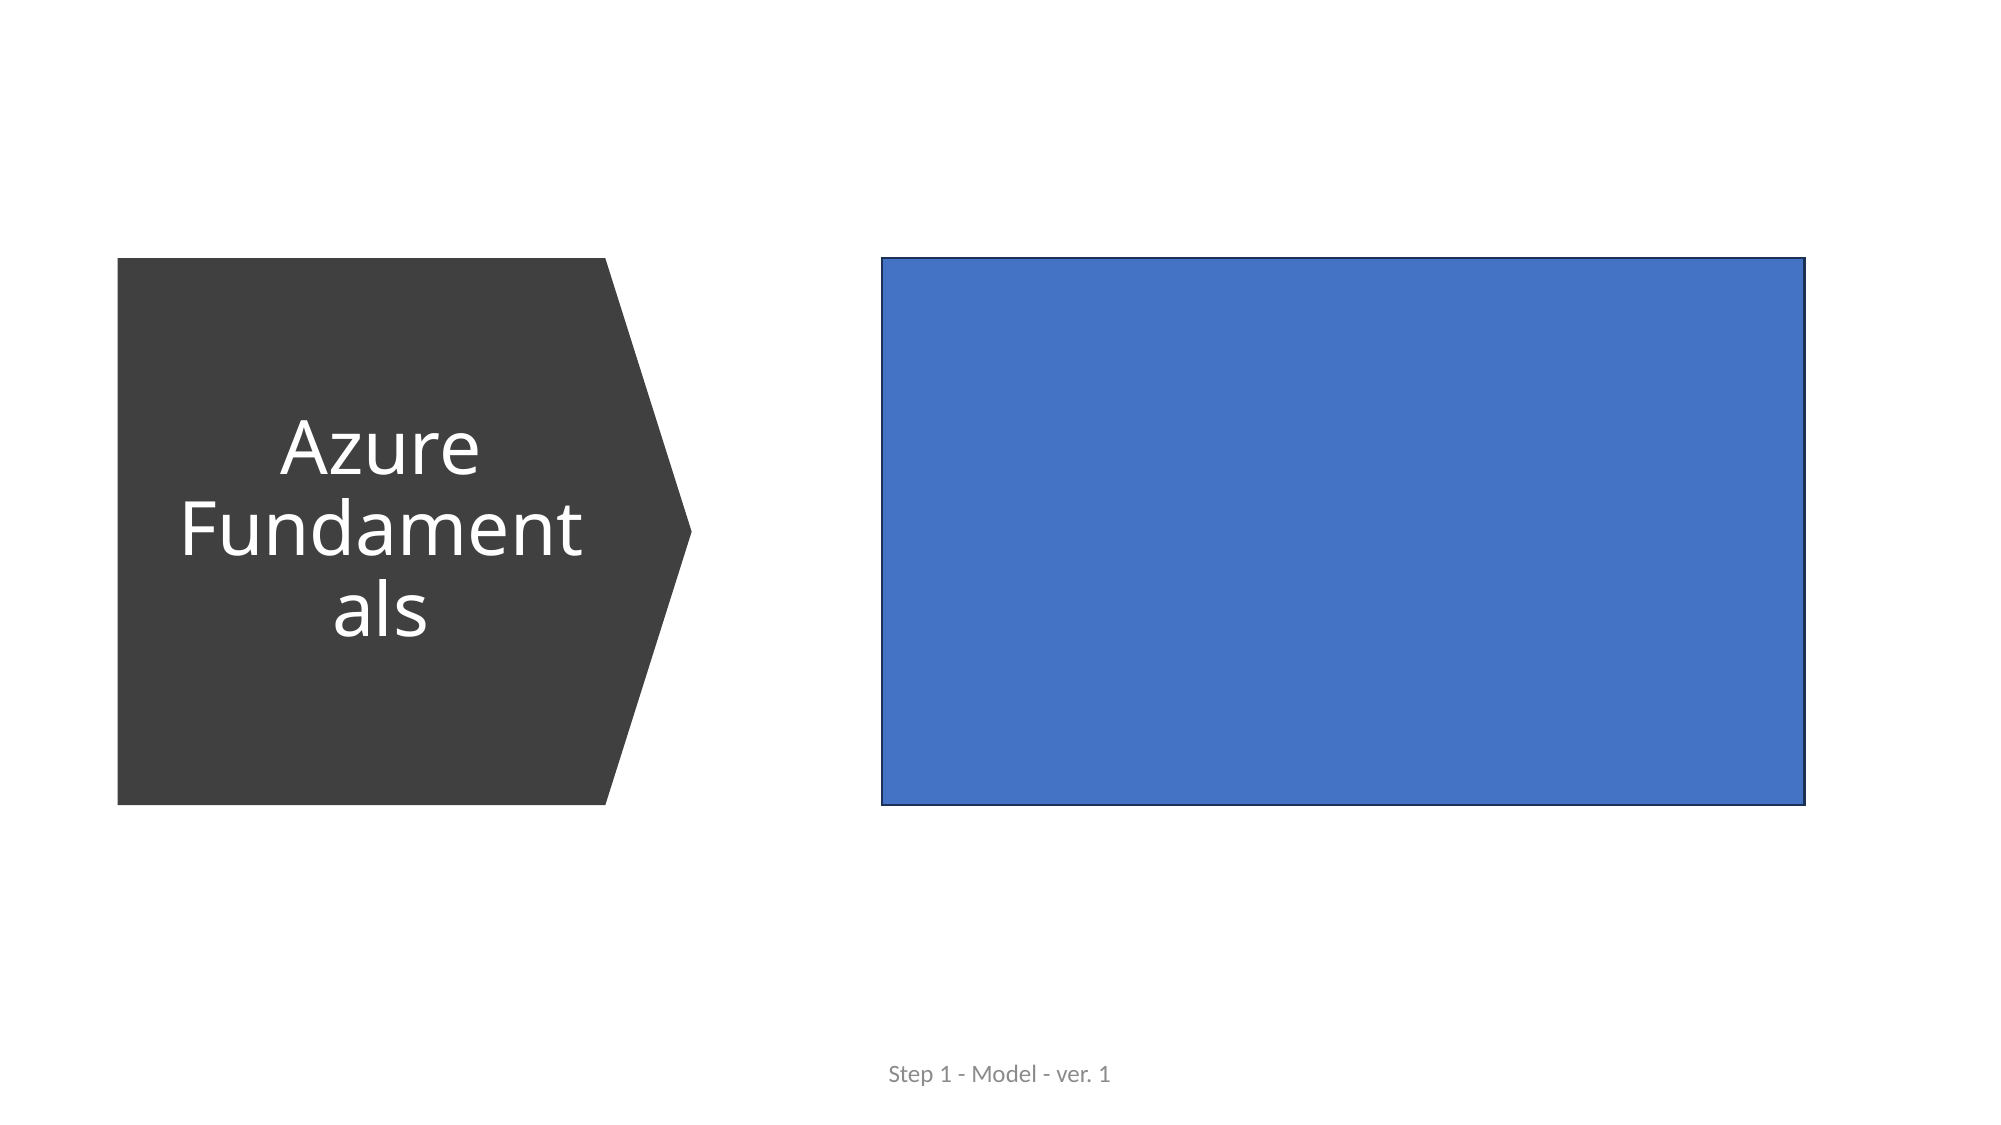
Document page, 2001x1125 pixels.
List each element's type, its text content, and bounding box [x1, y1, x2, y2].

text_box [116, 257, 693, 807]
text_box [881, 257, 1806, 806]
title Azure Fundamentals [145, 322, 616, 741]
footer Step 1 - Model - ver. 1 [662, 1042, 1338, 1103]
